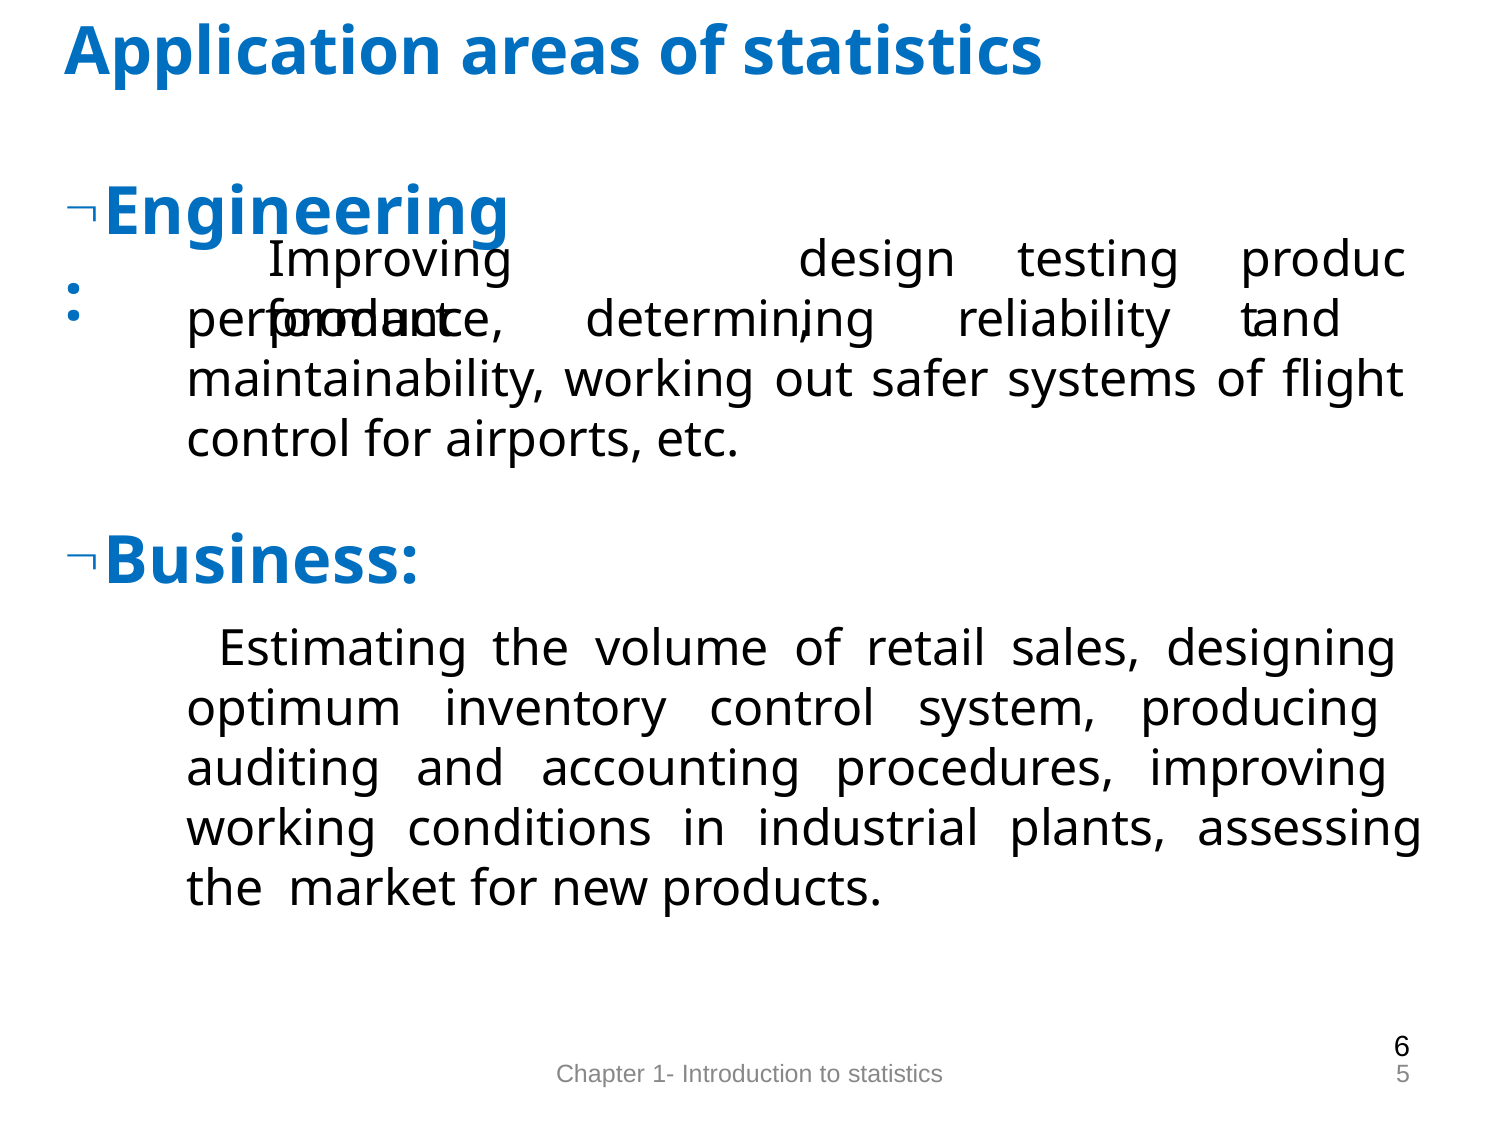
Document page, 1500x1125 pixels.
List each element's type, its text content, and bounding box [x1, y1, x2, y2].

text_box design, [796, 224, 963, 284]
footer Chapter 1- Introduction to statistics [553, 1057, 946, 1125]
text_box testing [1015, 224, 1185, 284]
text_box product [1238, 224, 1424, 284]
text_box performance, determining reliability and maintainability, working out safer systems of flight control for airports, etc. Business: Estimating the volume of retail sales, designing optimum inventory control system, producing auditing and accounting procedures, improving working conditions in industrial plants, assessing the market for new products. [62, 284, 1424, 916]
text_box Engineering: [62, 132, 513, 284]
title Application areas of statistics [62, 5, 1047, 196]
text_box Improving product [266, 224, 744, 284]
slide_number 6 5 [1373, 1032, 1415, 1125]
